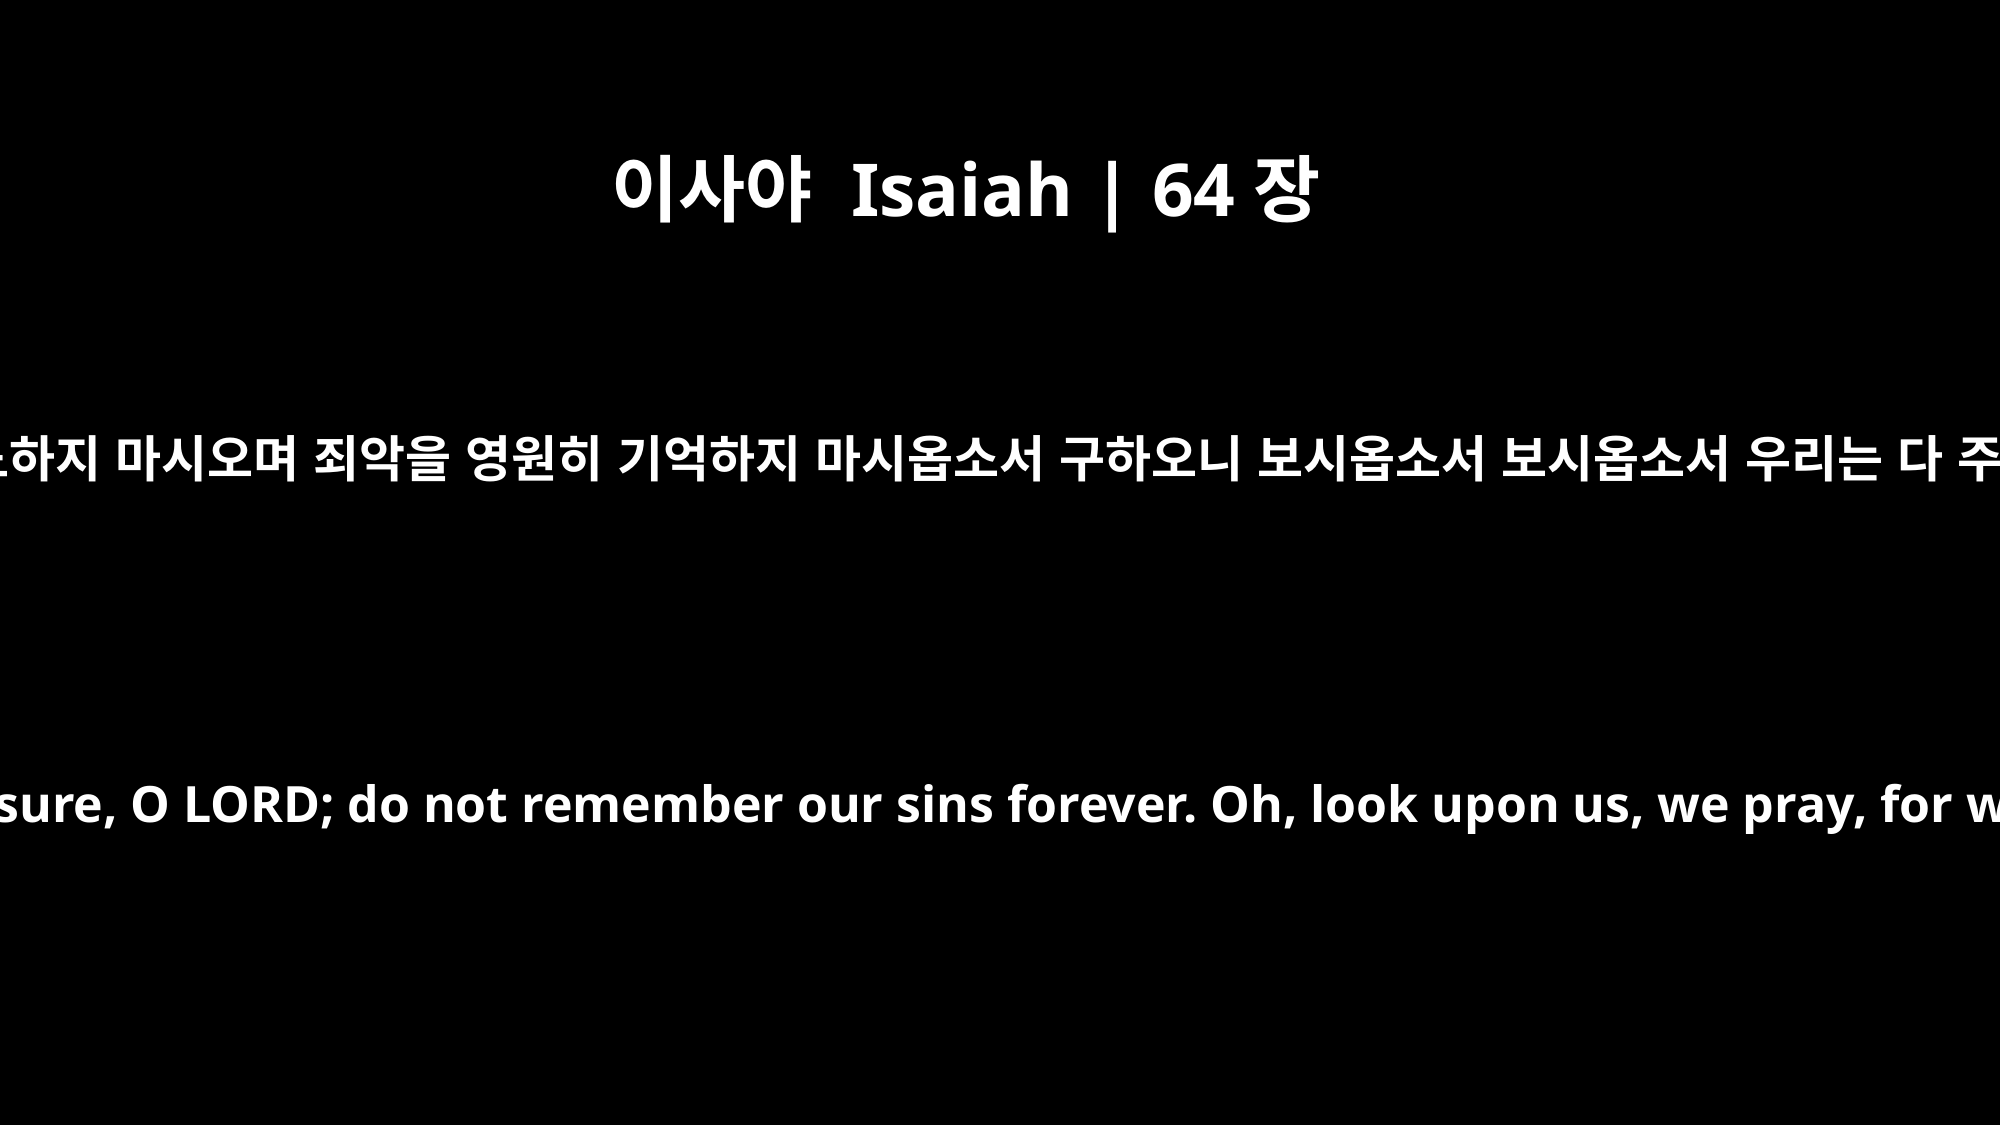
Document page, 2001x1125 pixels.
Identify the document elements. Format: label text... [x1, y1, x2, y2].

text_box Do not be angry beyond measure, O LORD; do not remember our sins forever. Oh, look upon us, we pray, for we are all your people. [0, 764, 2000, 840]
text_box 9 여호와여, 너무 분노하지 마시오며 죄악을 영원히 기억하지 마시옵소서 구하오니 보시옵소서 보시옵소서 우리는 다 주의 백성이니이다 [0, 359, 2000, 495]
text_box 이사야 Isaiah | 64장 [596, 136, 1336, 239]
